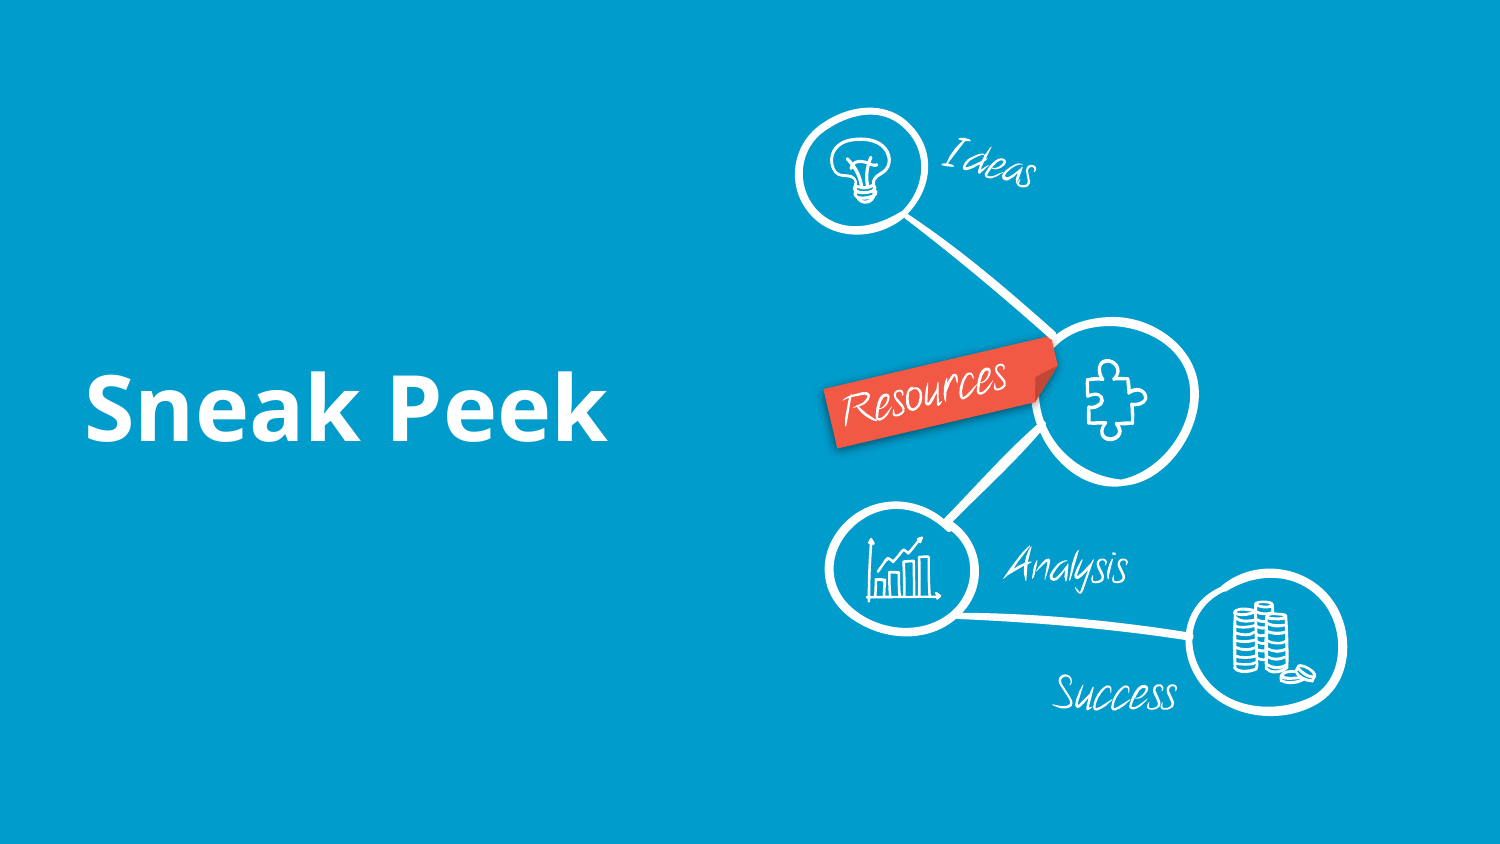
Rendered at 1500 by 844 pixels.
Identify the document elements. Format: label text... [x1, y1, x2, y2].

text_box [891, 336, 1058, 408]
text_box [824, 420, 1046, 637]
text_box [830, 138, 891, 203]
title Sneak Peek [69, 357, 750, 452]
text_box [1085, 359, 1149, 441]
text_box [903, 213, 1057, 340]
text_box [1033, 410, 1044, 424]
text_box [794, 107, 929, 235]
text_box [1002, 545, 1129, 595]
text_box [823, 386, 968, 449]
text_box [839, 374, 1009, 410]
text_box [955, 612, 1186, 640]
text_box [1233, 600, 1317, 684]
text_box [1040, 316, 1199, 487]
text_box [865, 536, 941, 603]
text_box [943, 144, 1037, 179]
text_box [1185, 568, 1348, 717]
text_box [1051, 674, 1178, 711]
